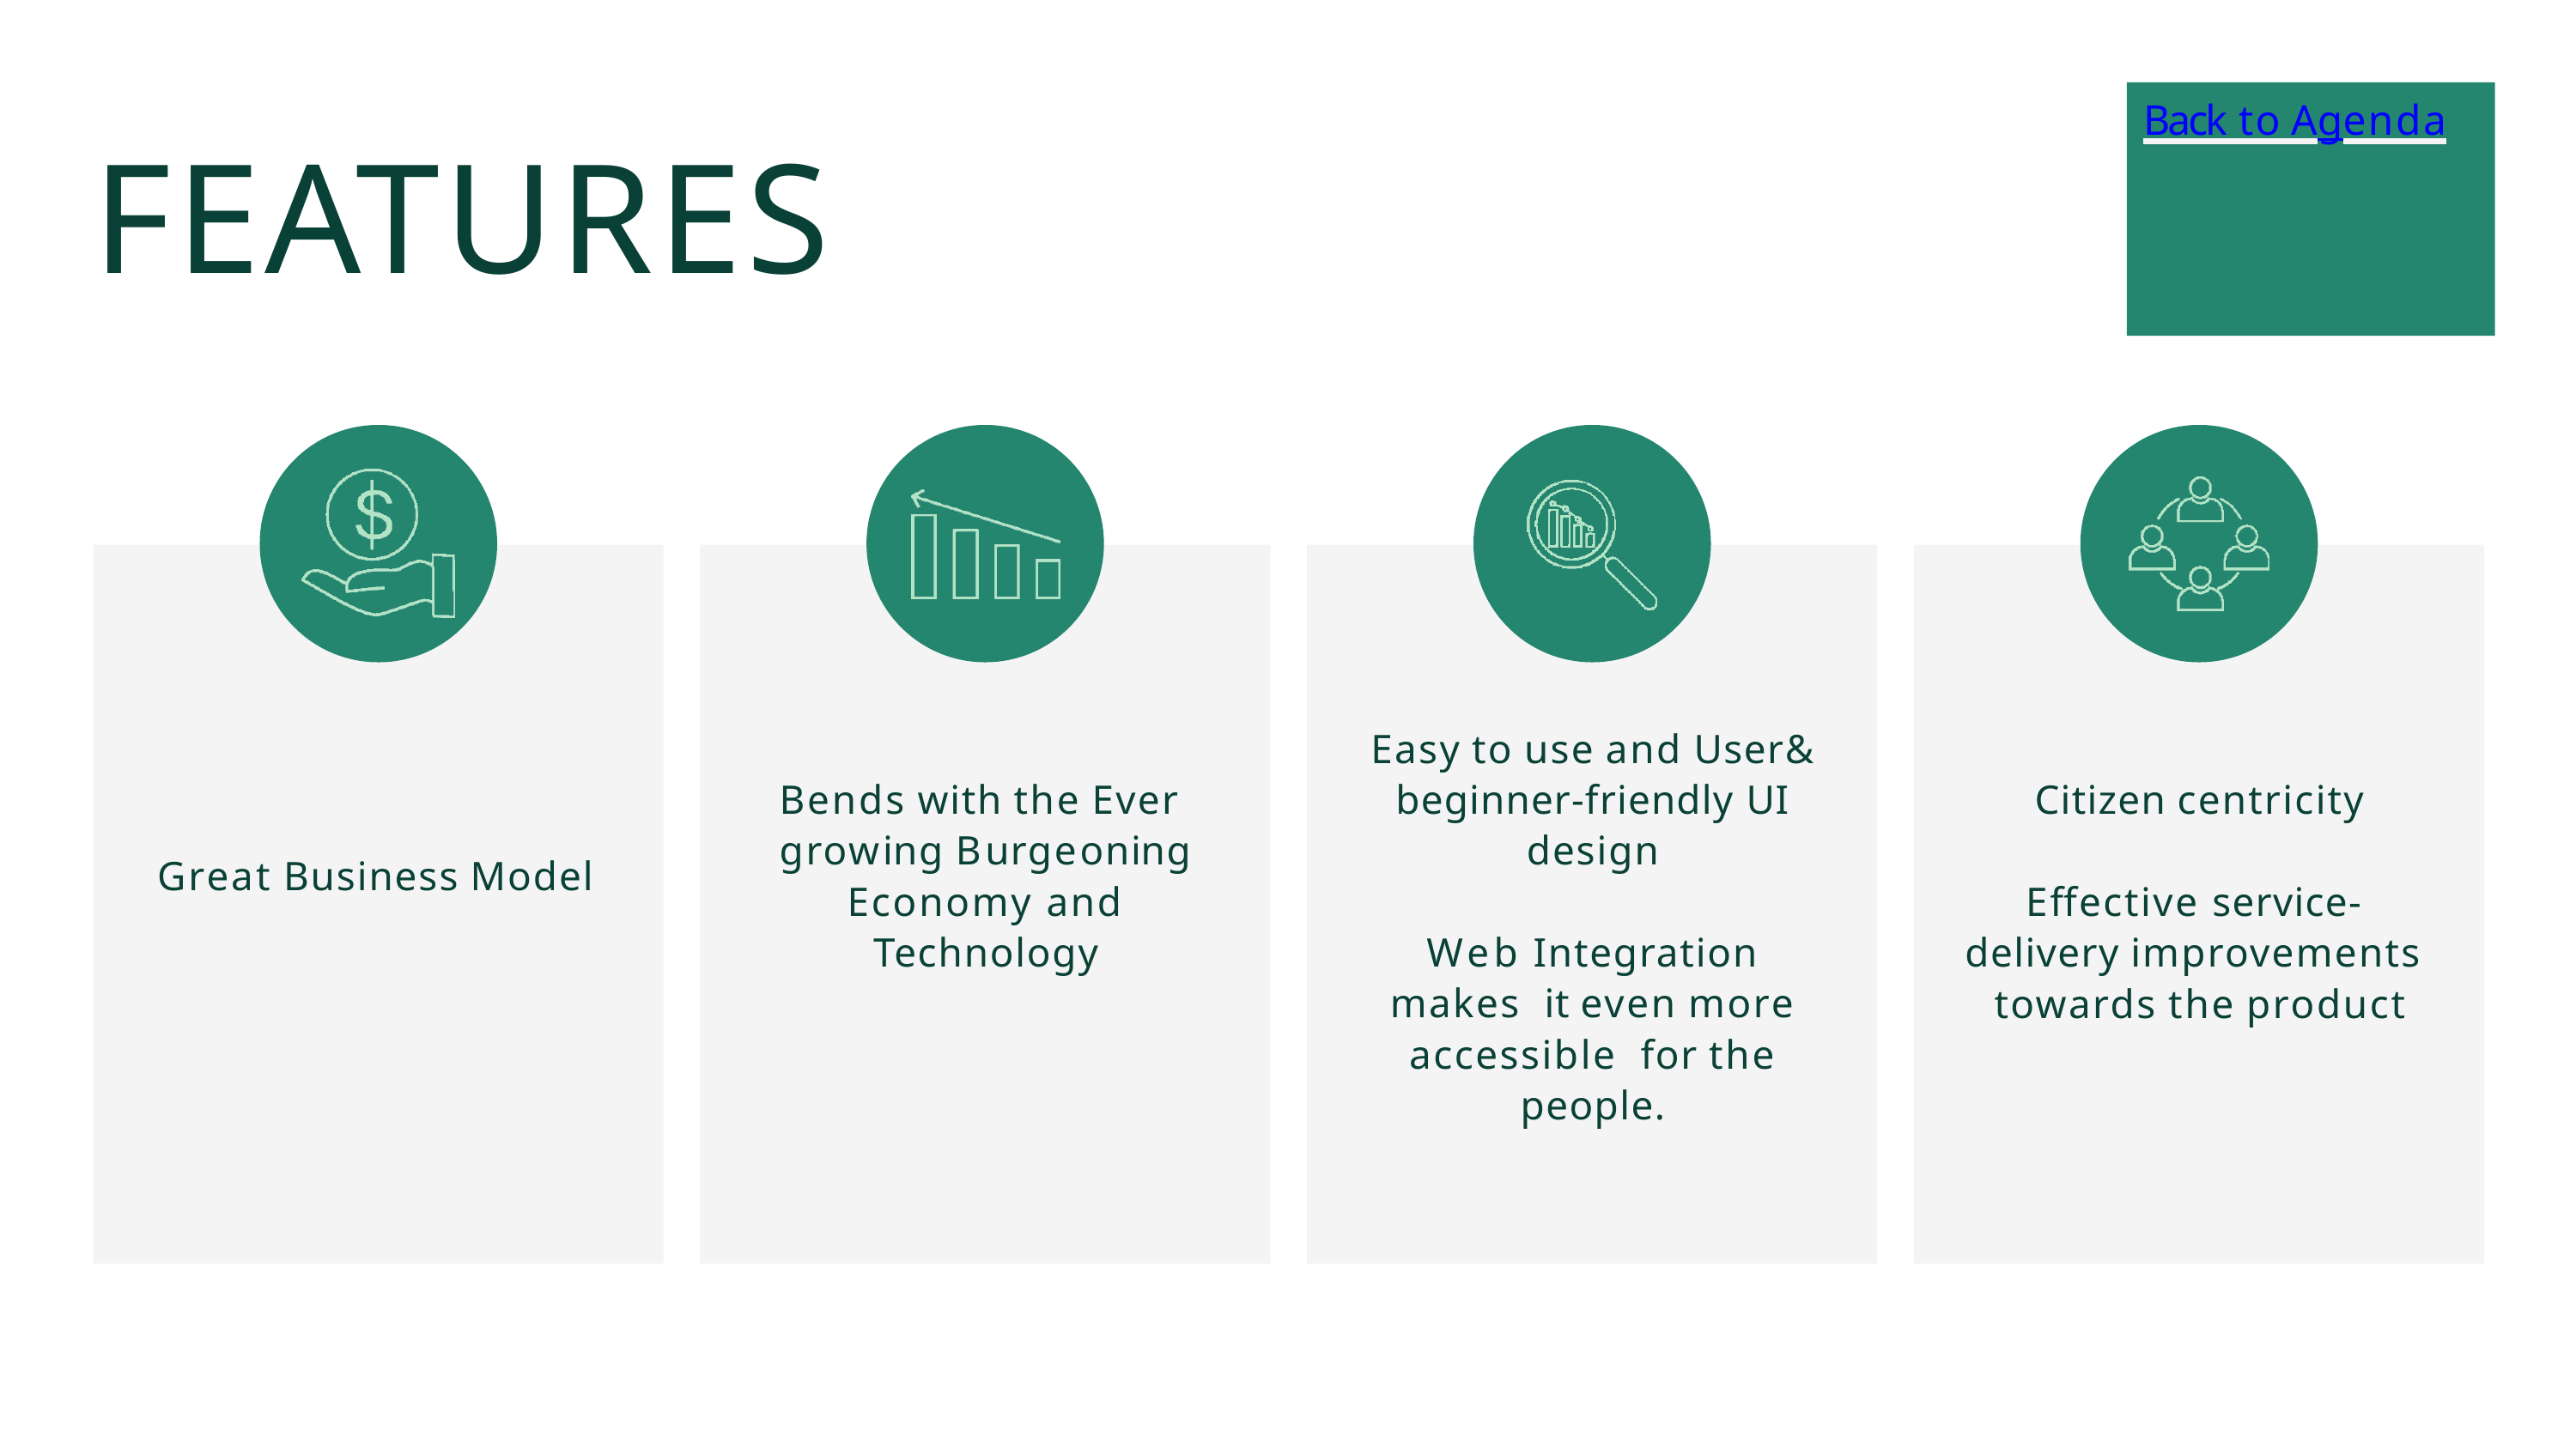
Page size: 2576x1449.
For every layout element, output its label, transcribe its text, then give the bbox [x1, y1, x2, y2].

text_box FEATURES [91, 120, 862, 304]
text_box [866, 424, 1104, 663]
title Back to Agenda [2126, 82, 2495, 336]
text_box [1307, 544, 1878, 1264]
text_box [700, 544, 1271, 1264]
text_box [1914, 544, 2485, 1264]
text_box Easy to use and User& beginner-friendly UI design Web Integration makes it even more accessible for the people. [1348, 718, 1837, 1128]
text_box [2080, 424, 2318, 663]
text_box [259, 424, 498, 663]
text_box [93, 544, 664, 1264]
text_box Great Business Model [155, 849, 602, 899]
text_box Bends with the Ever growing Burgeoning Economy and Technology [775, 769, 1195, 975]
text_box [1473, 424, 1711, 663]
text_box Citizen centricity Effective service- delivery improvements towards the product [1962, 773, 2437, 1027]
